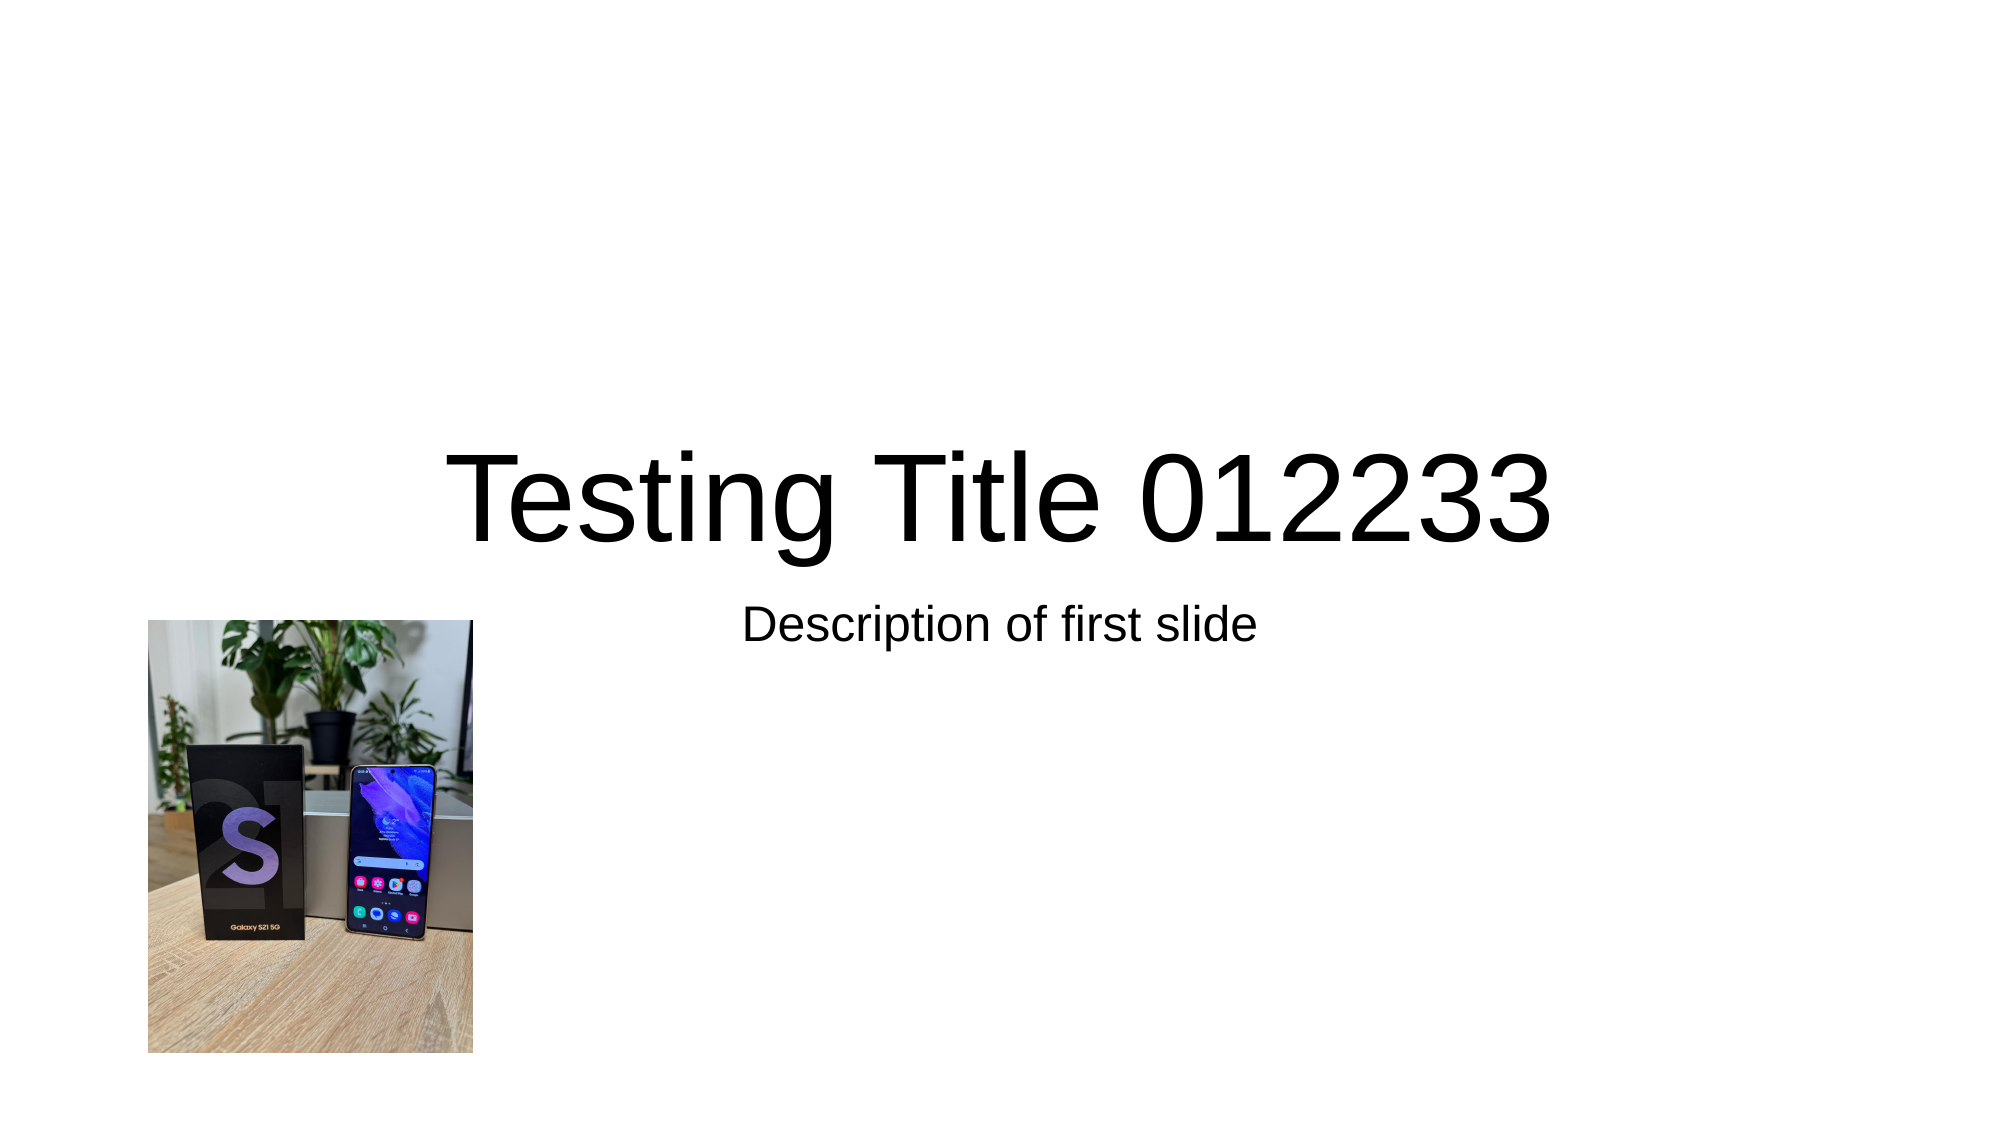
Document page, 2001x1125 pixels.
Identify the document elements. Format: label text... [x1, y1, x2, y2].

picture [148, 620, 473, 1053]
title Testing Title 012233 [249, 184, 1750, 576]
subtitle Description of first slide [249, 590, 1750, 863]
